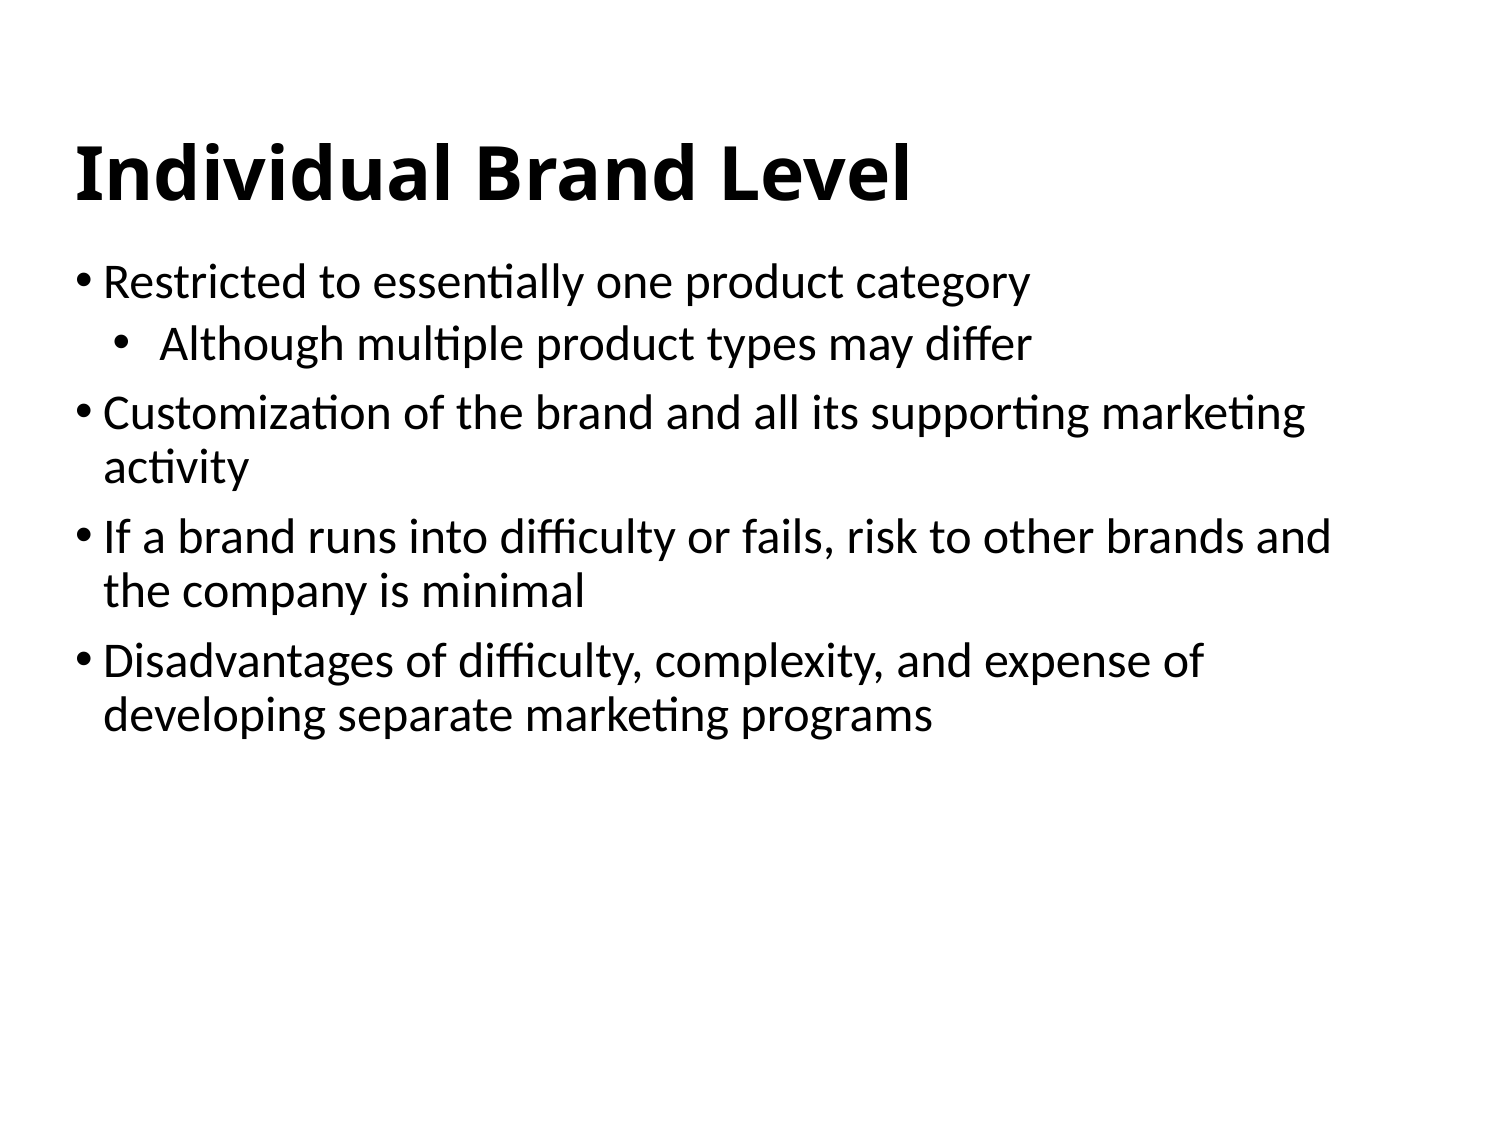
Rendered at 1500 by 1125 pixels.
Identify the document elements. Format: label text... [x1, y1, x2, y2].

title Individual Brand Level [75, 35, 1425, 216]
list Restricted to essentially one product category Although multiple product types may differ Customization of the brand and all its supporting marketing activity If a brand runs into difficulty or fails, risk to other brands and the company is minimal Disadvantages of difficulty, complexity, and expense of developing separate marketing programs [75, 255, 1410, 983]
